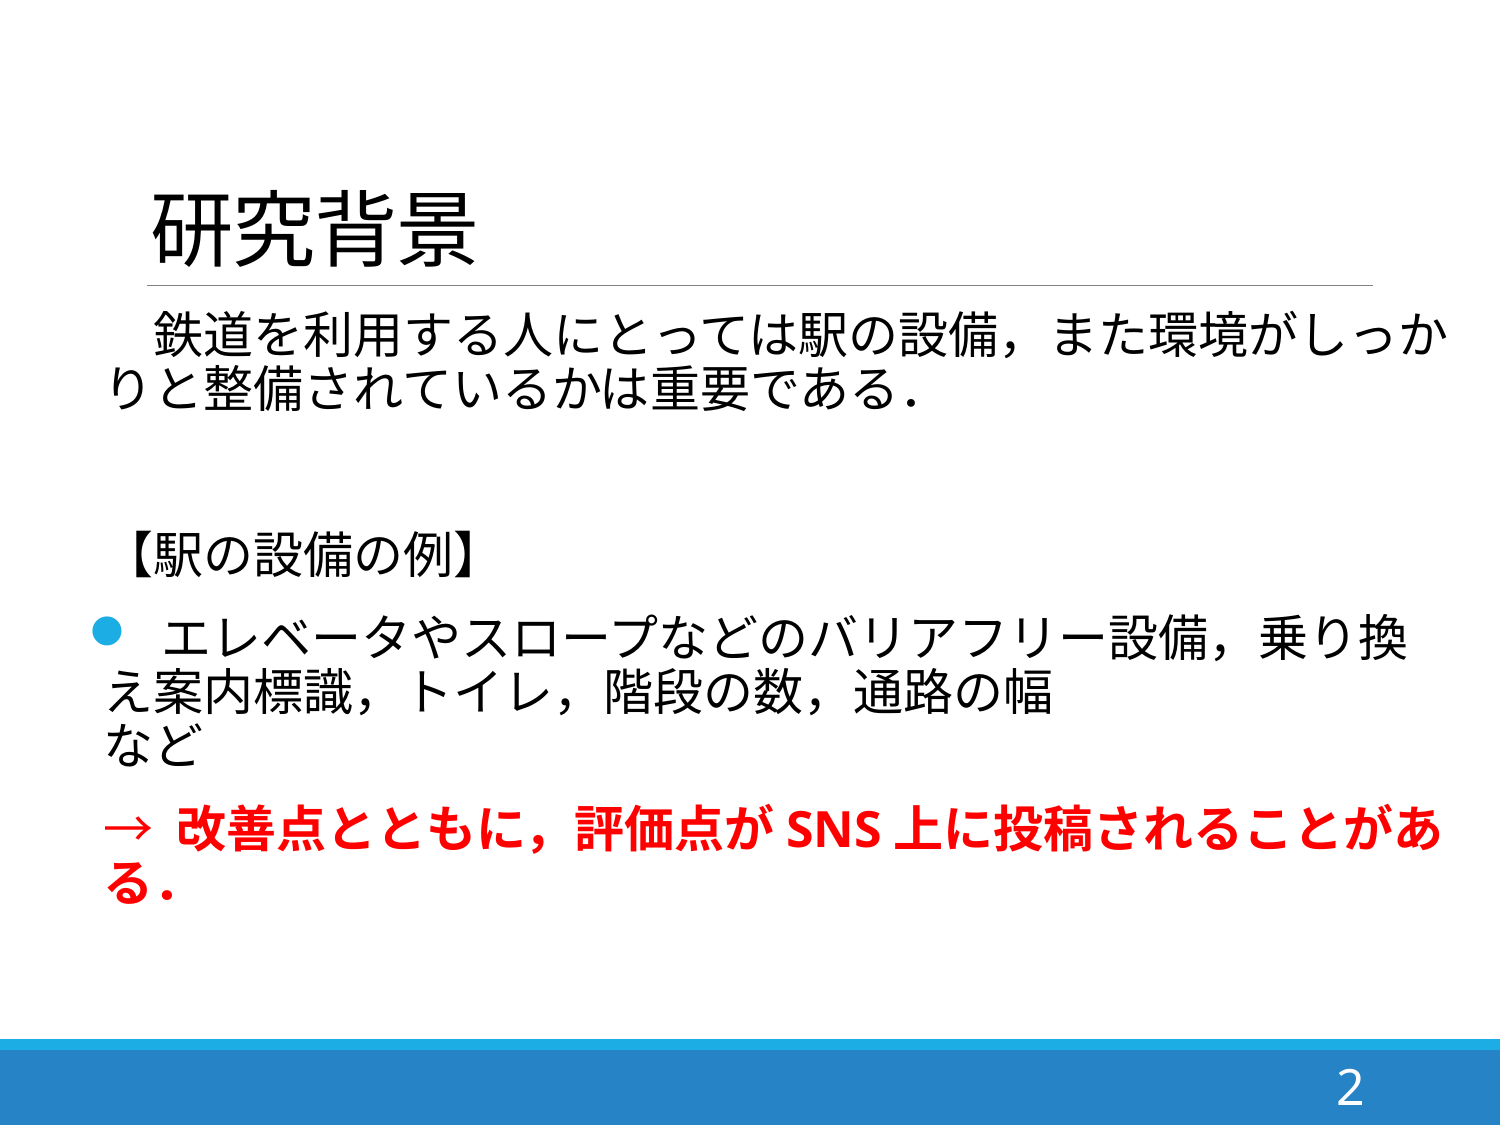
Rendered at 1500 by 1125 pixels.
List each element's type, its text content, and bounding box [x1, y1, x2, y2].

list 鉄道を利用する人にとっては駅の設備，また環境がしっかりと整備されているかは重要である． 【駅の設備の例】 エレベータやスロープなどのバリアフリー設備，乗り換え案内標識，トイレ，階段の数，通路の幅 など → 改善点とともに，評価点がSNS上に投稿されることがある． [88, 302, 1455, 1038]
slide_number 2 [1218, 1059, 1380, 1120]
title 研究背景 [135, 158, 1373, 285]
